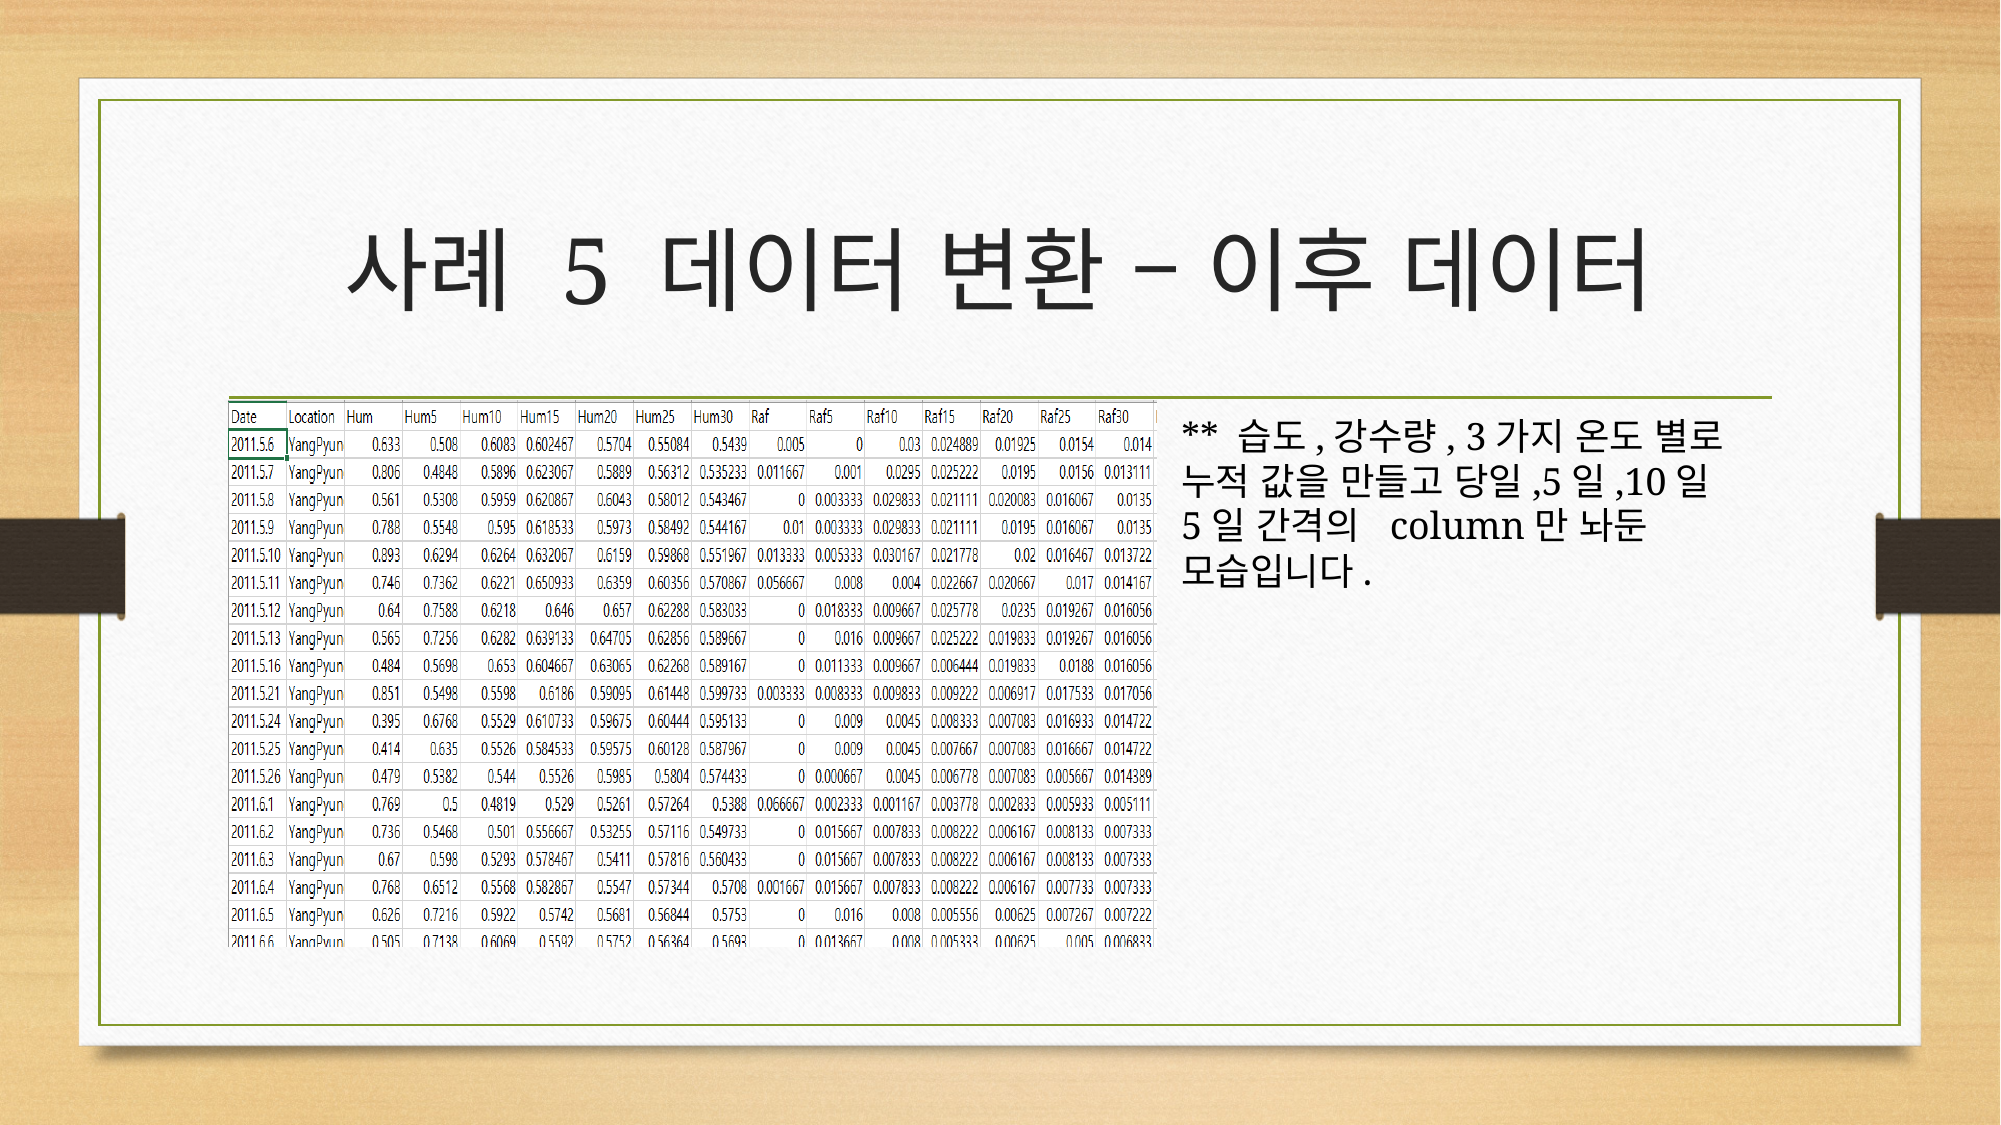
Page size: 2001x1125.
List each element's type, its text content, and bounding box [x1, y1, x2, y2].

list [212, 419, 1788, 964]
picture [0, 0, 2001, 1125]
title 사례 5 데이터 변환 – 이후 데이터 [212, 161, 1788, 375]
text_box ** 습도,강수량, 3가지 온도 별로 누적 값을 만들고 당일,5일,10일 5일 간격의 column만 놔둔 모습입니다. [1166, 405, 1759, 600]
